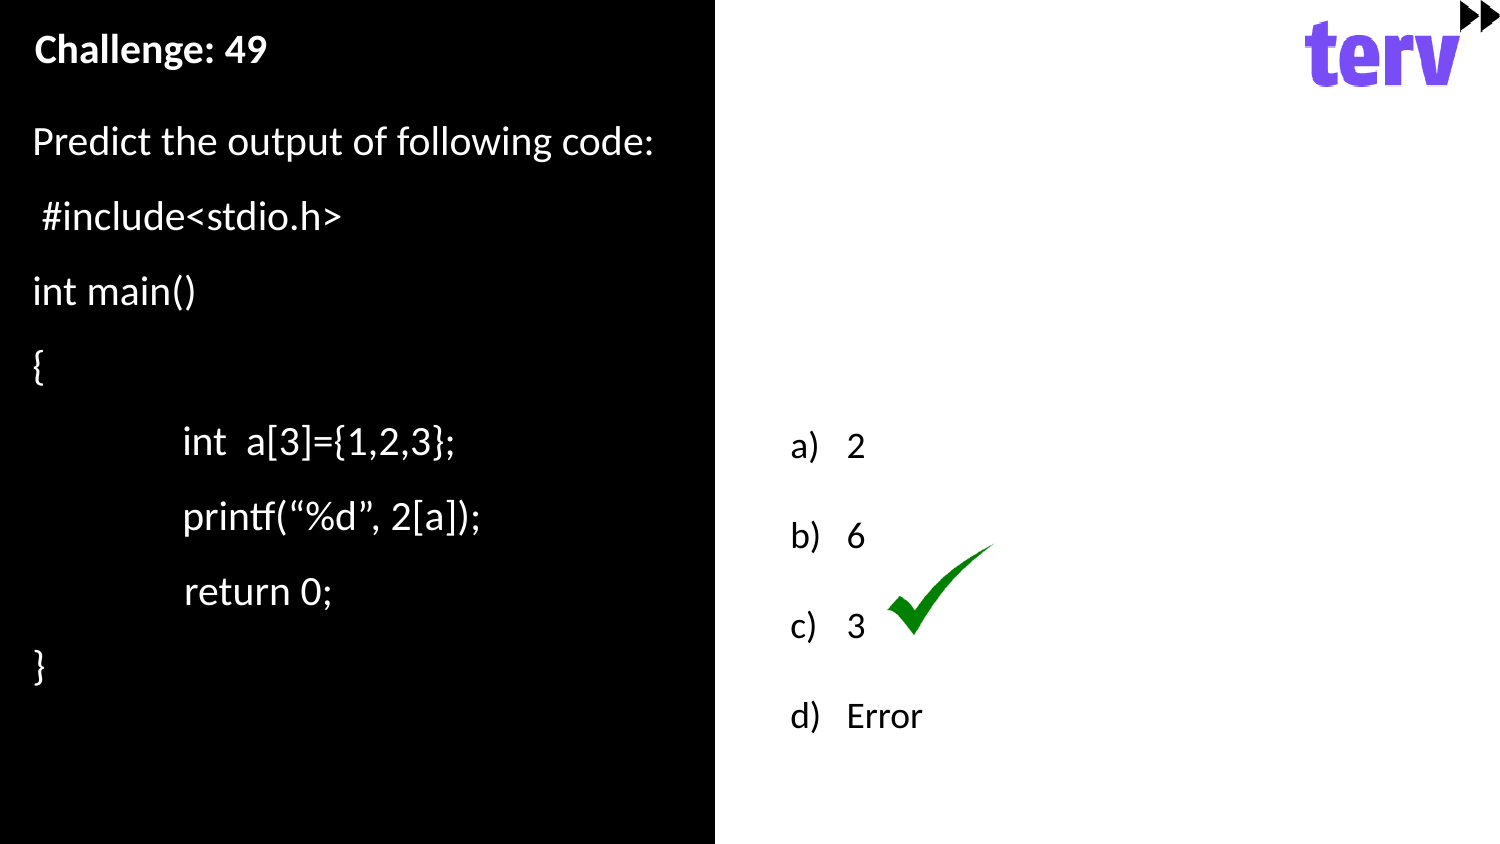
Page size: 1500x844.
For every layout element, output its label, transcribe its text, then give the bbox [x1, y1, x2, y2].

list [887, 543, 994, 635]
picture [1305, 0, 1500, 87]
text_box [0, 0, 715, 844]
text_box Challenge: 49 [20, 14, 283, 79]
text_box 2 6 3 Error [775, 368, 1445, 743]
text_box Predict the output of following code: #include<stdio.h> int main() { int a[3]={1,2,3}; printf(“%d”, 2[a]); return 0; } [17, 80, 688, 696]
